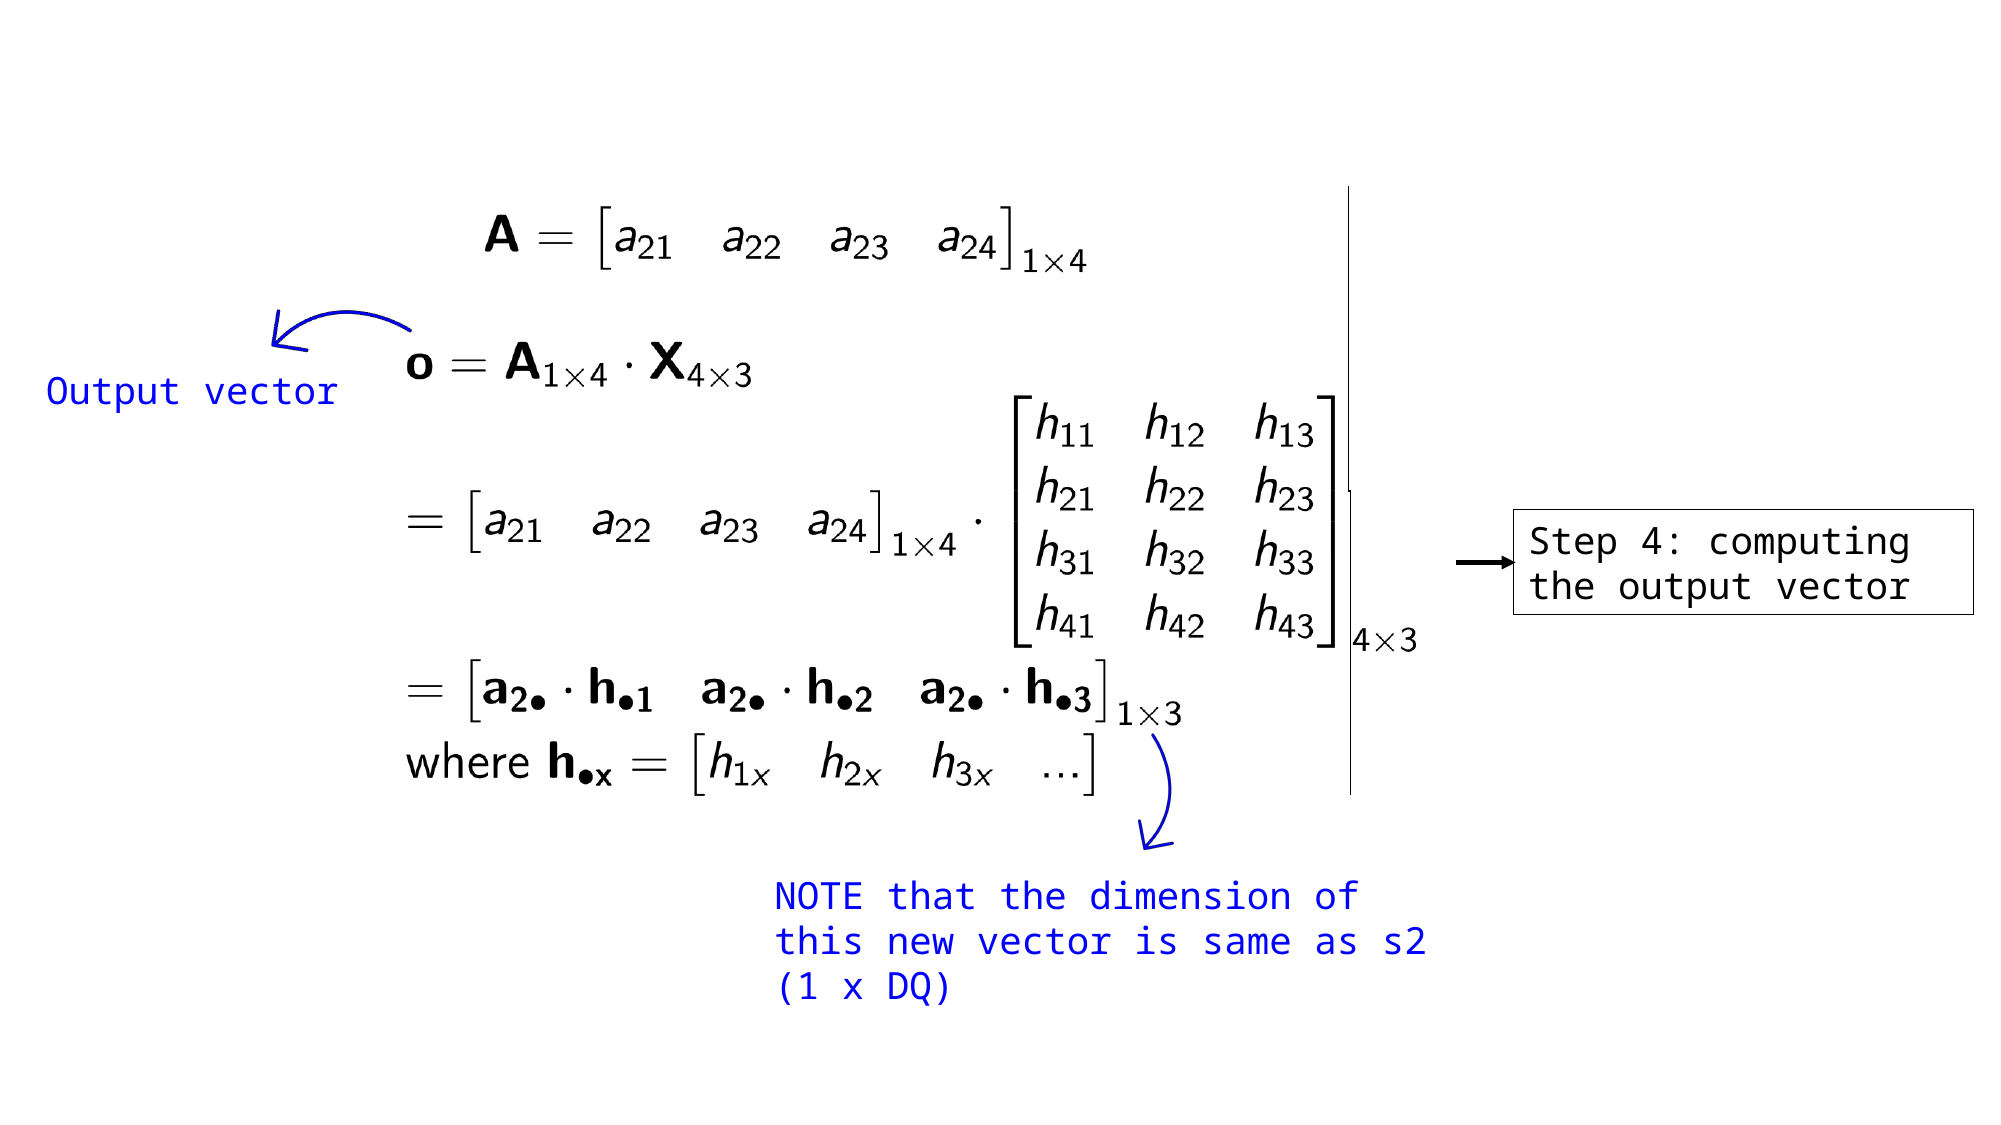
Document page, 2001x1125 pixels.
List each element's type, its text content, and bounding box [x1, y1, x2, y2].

picture [260, 206, 1348, 865]
text_box Output vector [24, 359, 361, 420]
text_box Step 4: computing the output vector [1513, 509, 1974, 615]
picture [1351, 206, 1416, 796]
text_box NOTE that the dimension of this new vector is same as s2 (1 x DQ) [759, 864, 1486, 1015]
